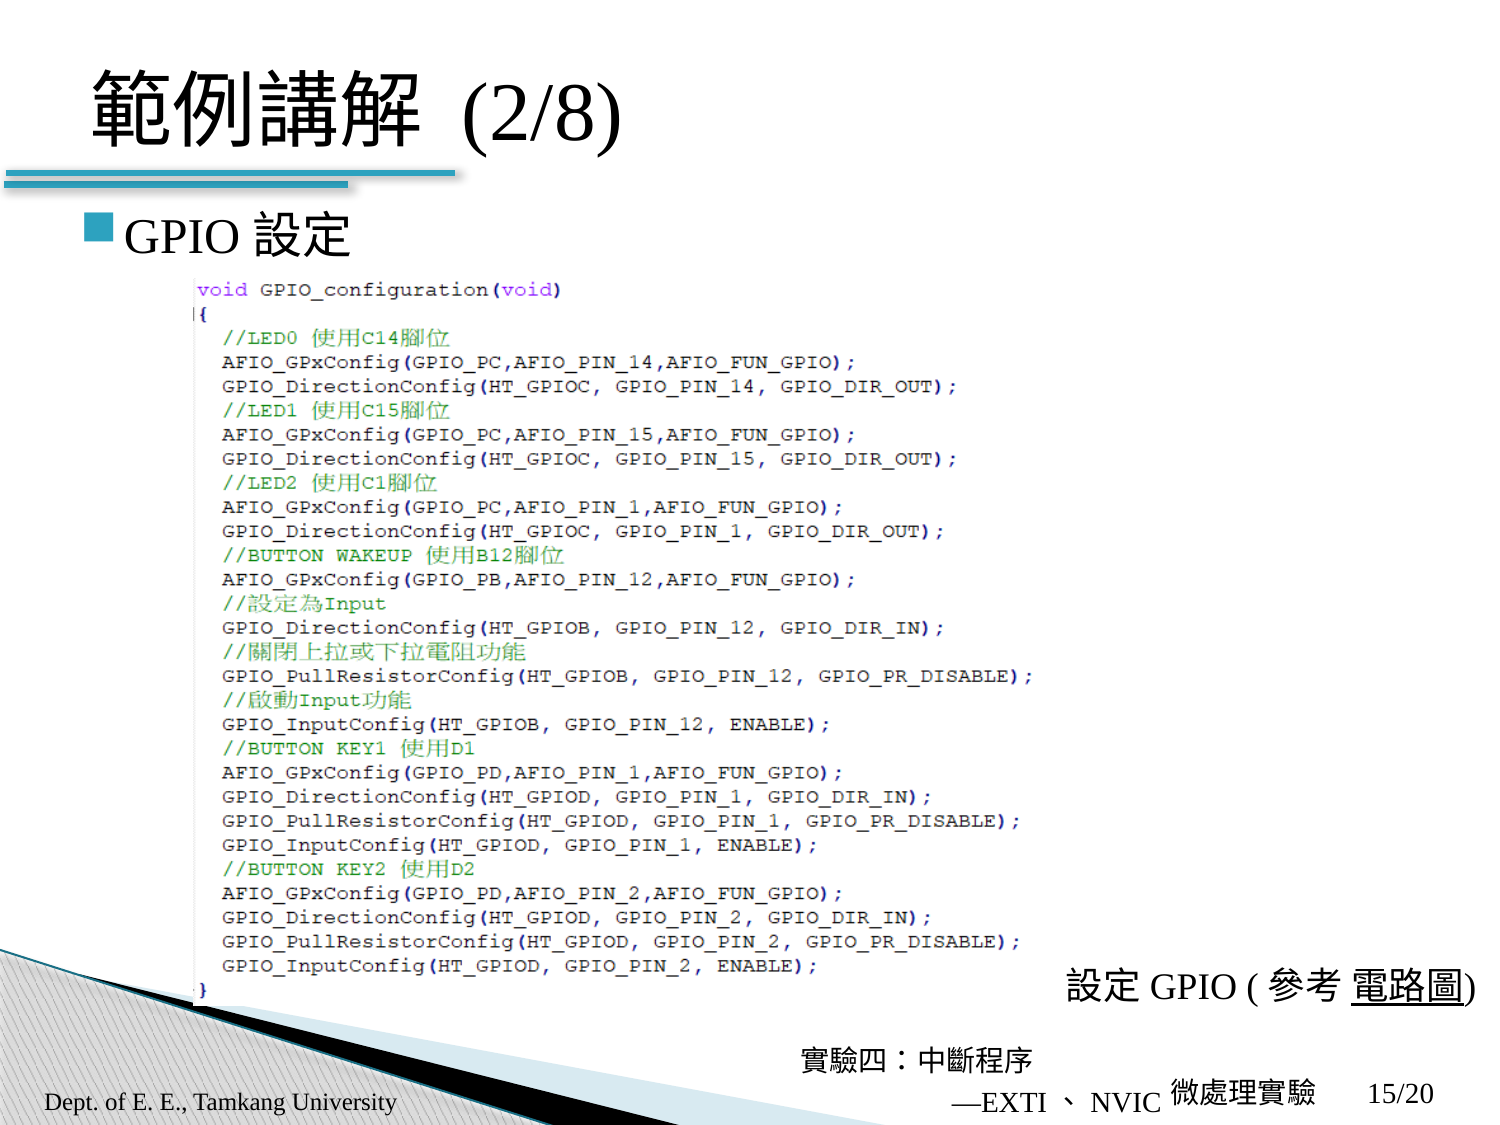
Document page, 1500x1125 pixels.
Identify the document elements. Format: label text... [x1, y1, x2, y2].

text_box 設定GPIO (參考 電路圖) [1051, 955, 1492, 1025]
list GPIO設定 [5, 196, 1356, 986]
picture [193, 278, 1056, 1006]
title 範例講解 (2/8) [75, 30, 1425, 183]
